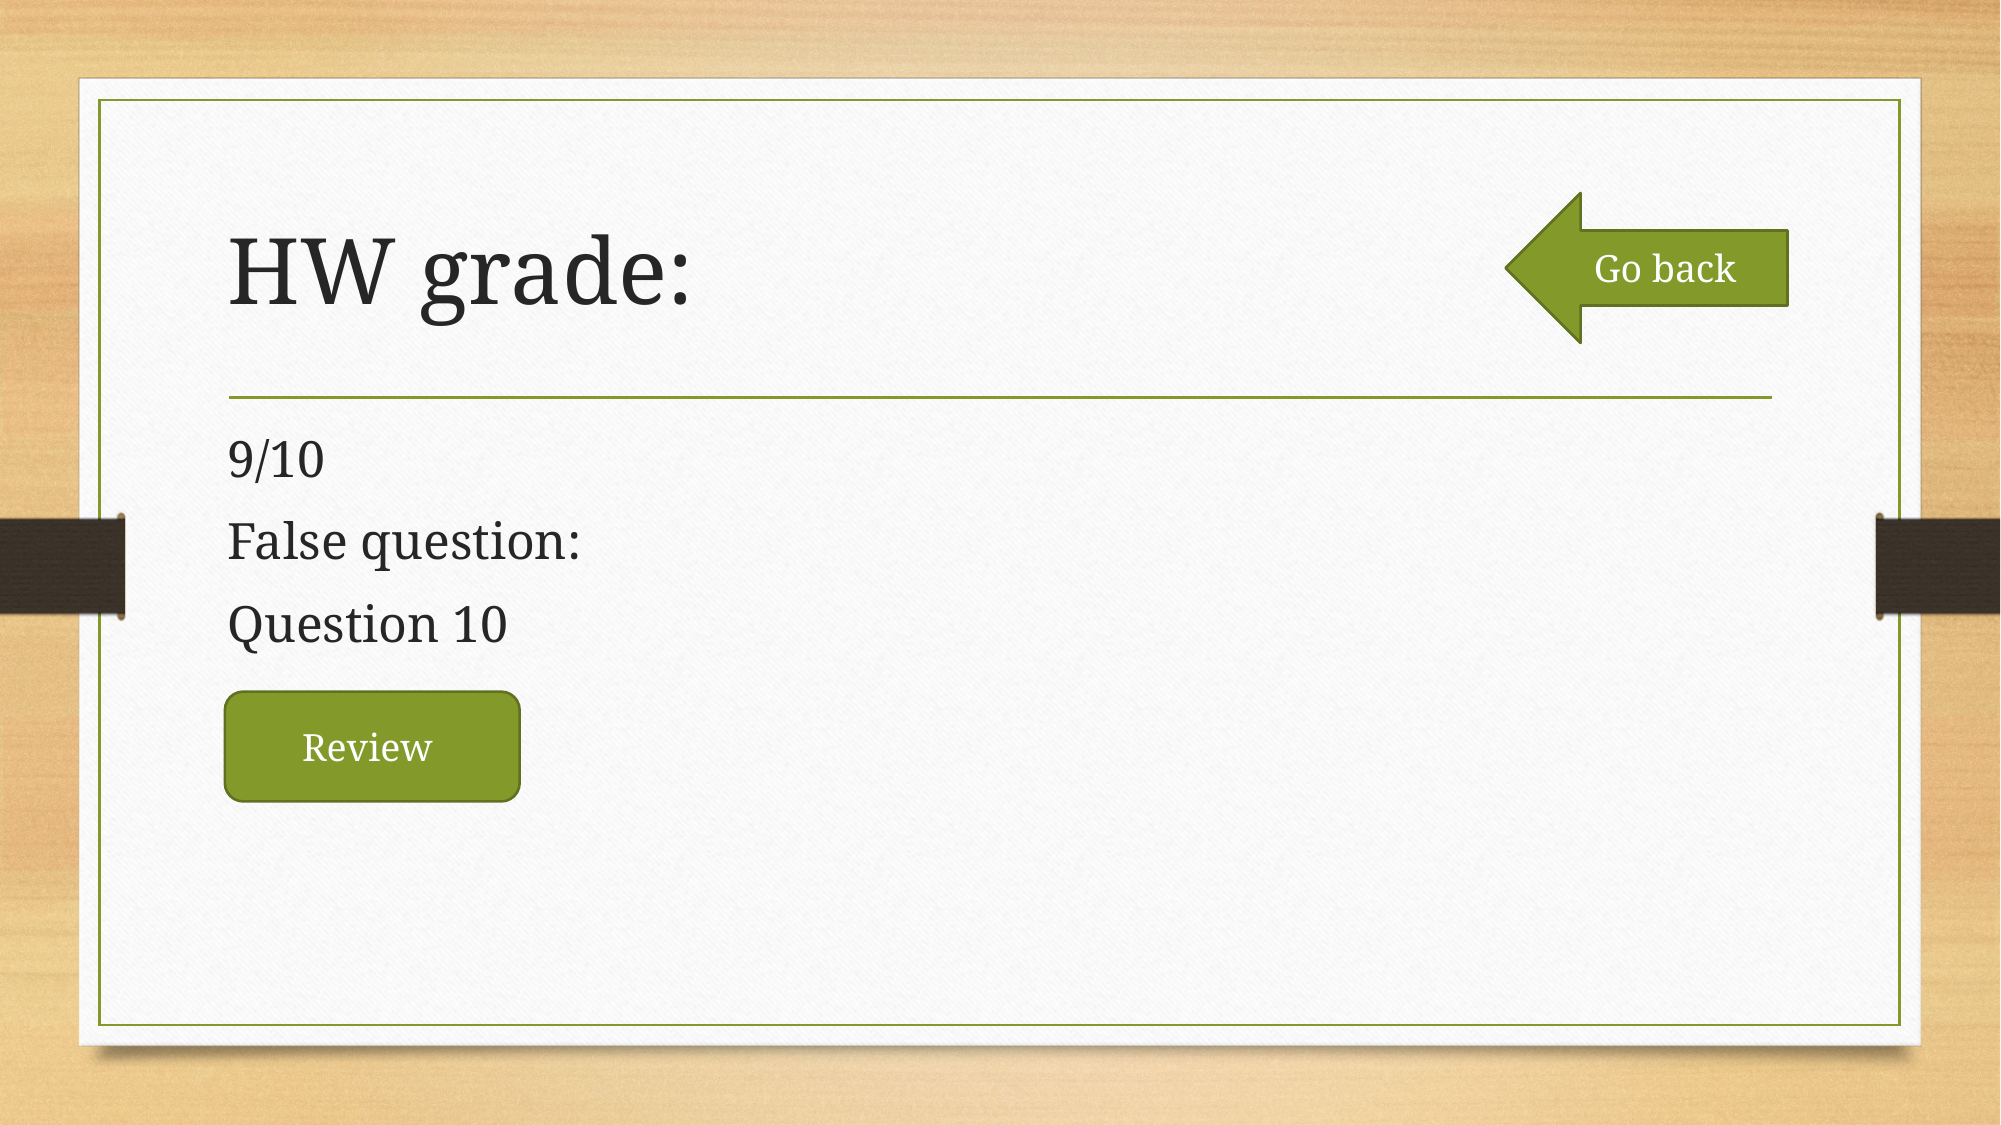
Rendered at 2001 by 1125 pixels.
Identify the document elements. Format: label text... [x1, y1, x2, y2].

list 9/10 False question: Question 10 [212, 419, 1788, 964]
text_box Review [223, 690, 521, 803]
title HW grade: [212, 161, 1788, 375]
text_box Go back [1504, 191, 1789, 345]
picture [0, 0, 2001, 1125]
